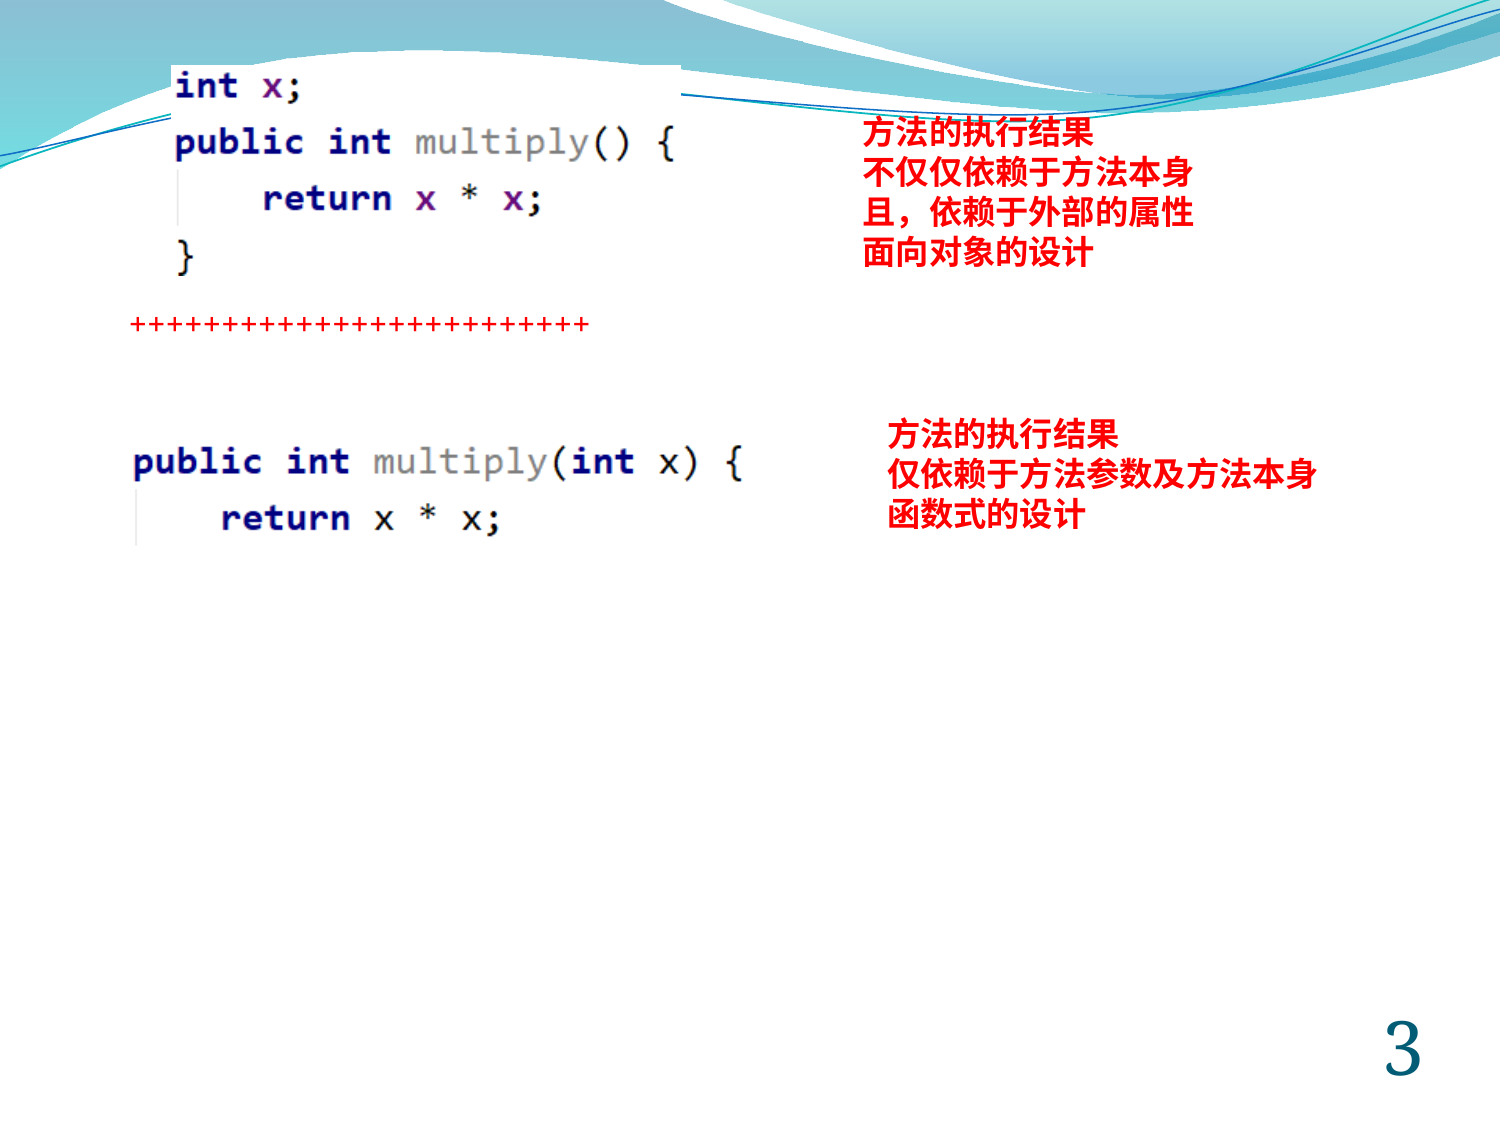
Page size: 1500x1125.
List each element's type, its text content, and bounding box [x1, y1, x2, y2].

text_box 方法的执行结果 仅依赖于方法参数及方法本身 函数式的设计 [872, 405, 1335, 540]
picture [123, 443, 761, 561]
text_box +++++++++++++++++++++++++ [113, 295, 607, 351]
text_box 方法的执行结果 不仅仅依赖于方法本身 且，依赖于外部的属性 面向对象的设计 [848, 104, 1211, 279]
picture [170, 64, 681, 277]
slide_number 2 [1299, 1042, 1425, 1103]
